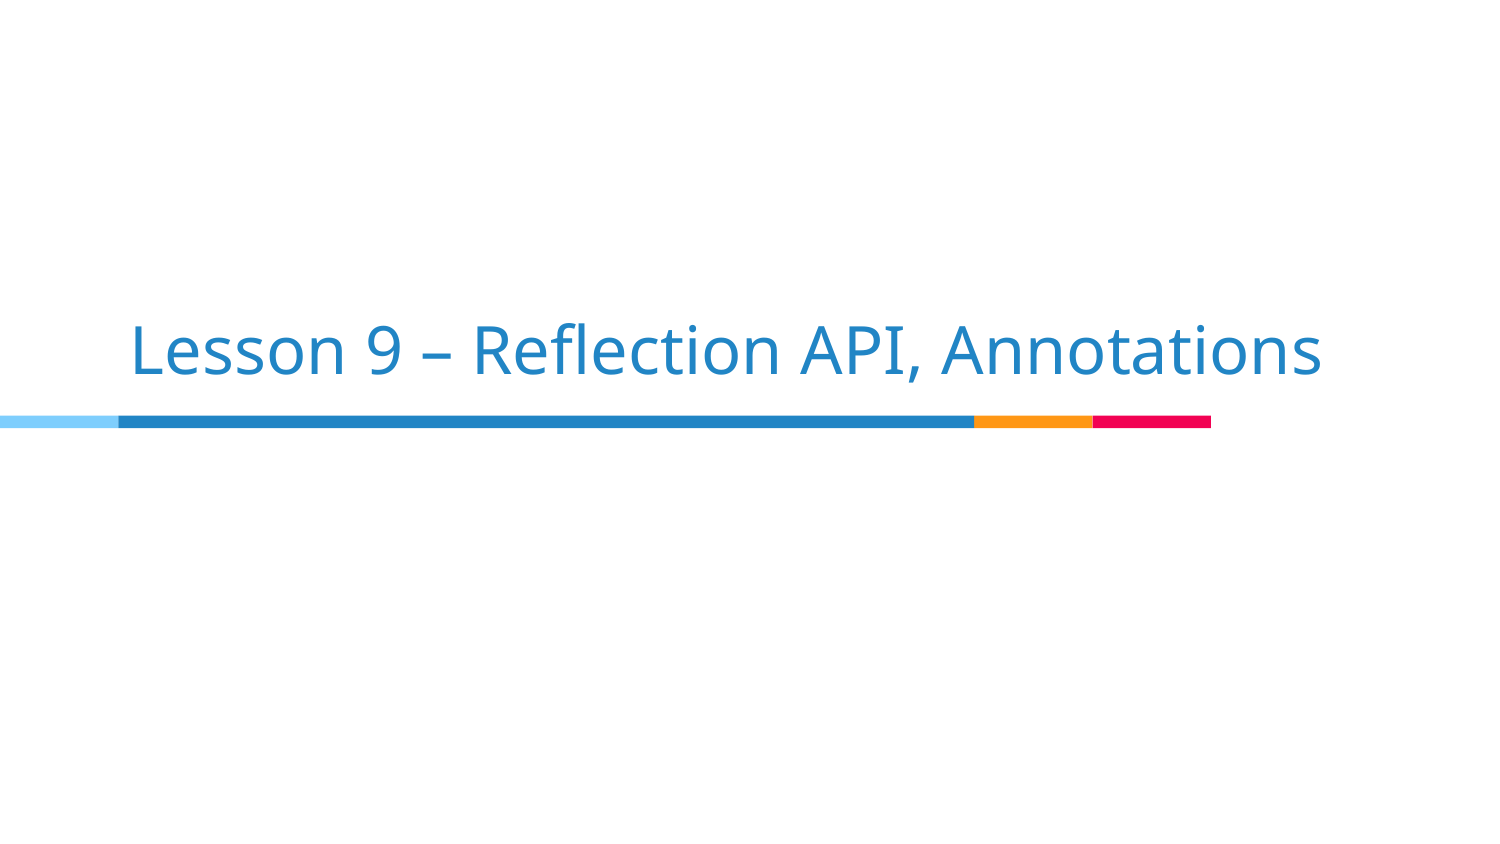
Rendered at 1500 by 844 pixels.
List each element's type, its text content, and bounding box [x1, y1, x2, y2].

title Lesson 9 – Reflection API, Annotations [114, 293, 1385, 398]
